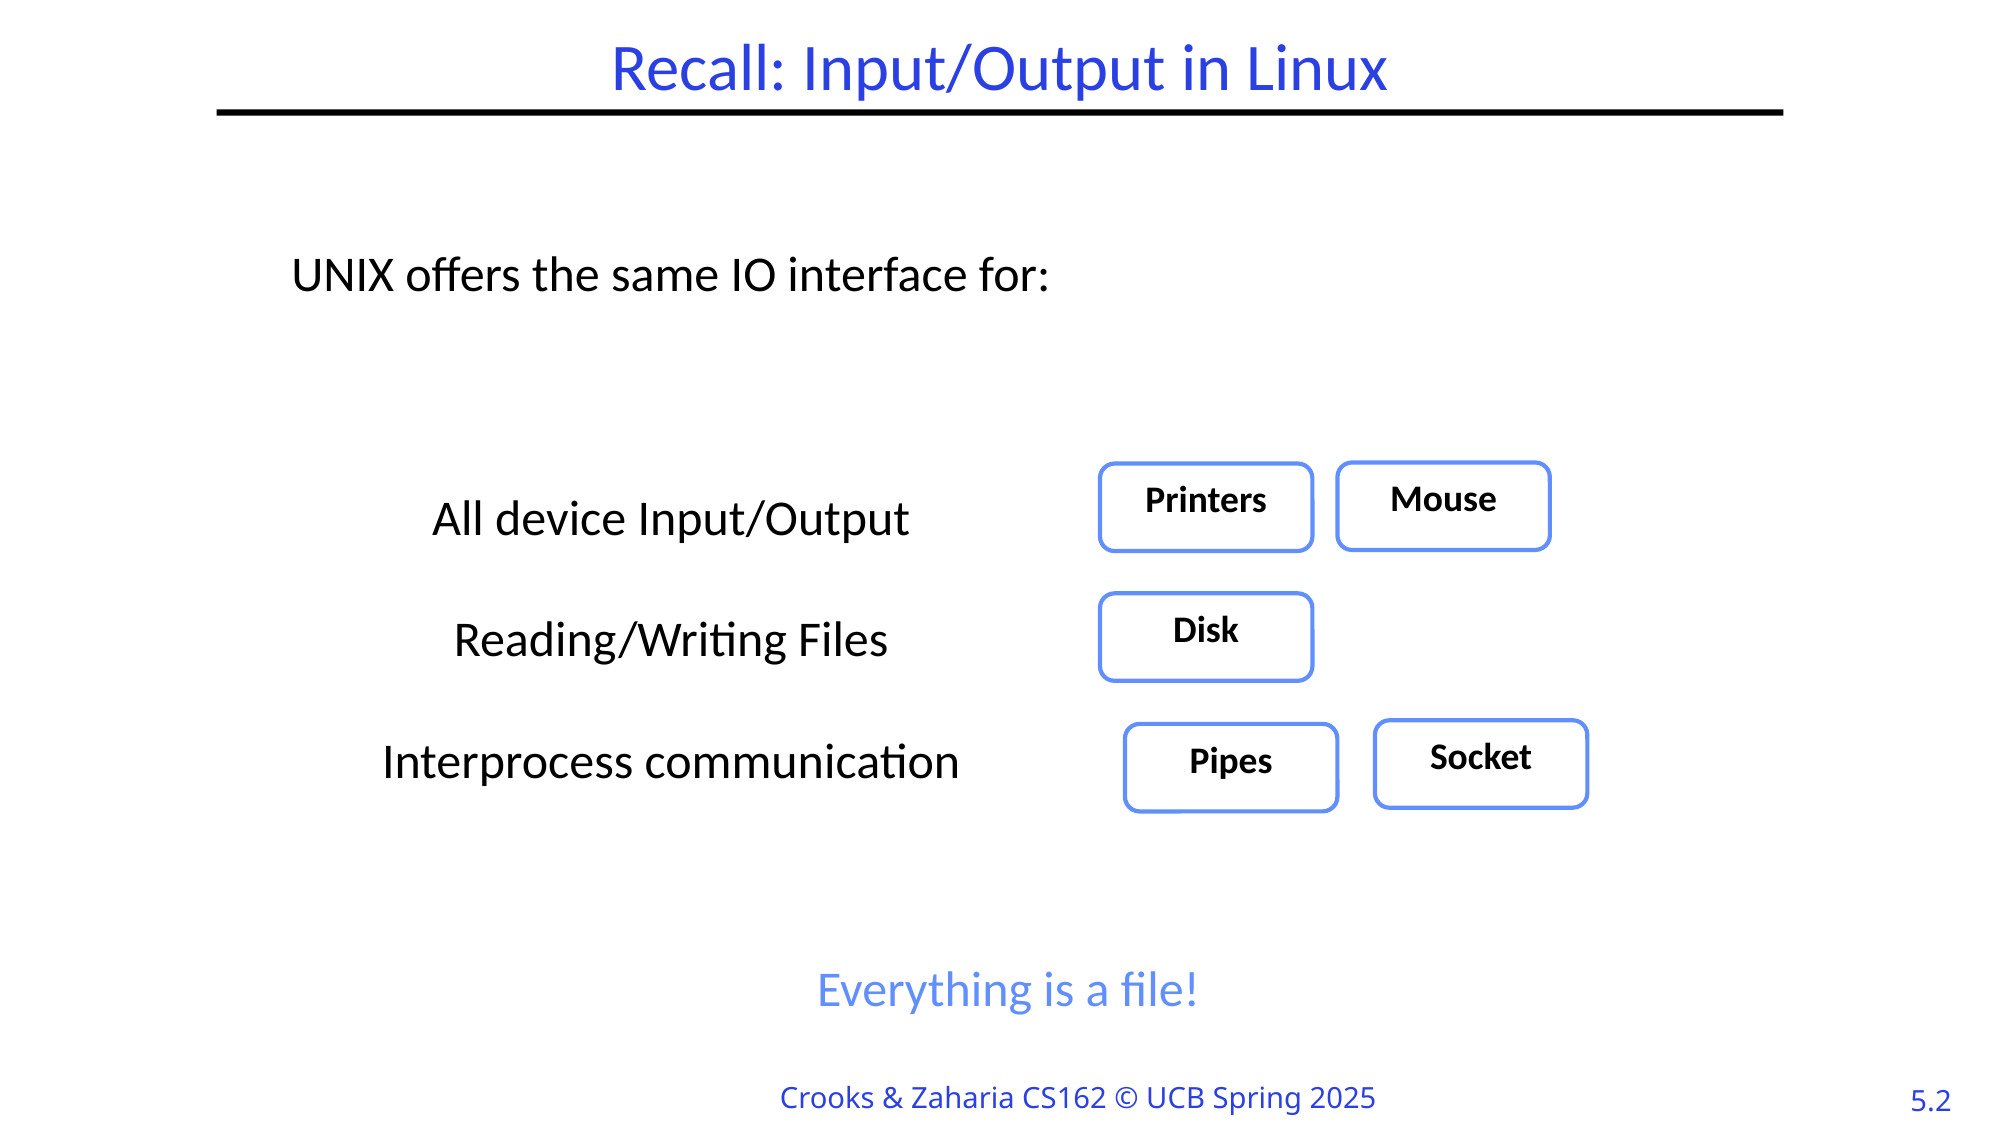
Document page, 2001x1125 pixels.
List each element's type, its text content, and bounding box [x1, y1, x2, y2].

text_box Disk [1097, 591, 1315, 683]
title Recall: Input/Output in Linux [216, 24, 1784, 113]
text_box Mouse [1335, 460, 1552, 553]
text_box Everything is a file! [186, 918, 1832, 1031]
text_box Socket [1372, 718, 1590, 810]
text_box Pipes [1122, 721, 1340, 814]
text_box Printers [1097, 461, 1315, 554]
list UNIX offers the same IO interface for: All device Input/Output Reading/Writing Files Interprocess communication [0, 204, 1663, 969]
